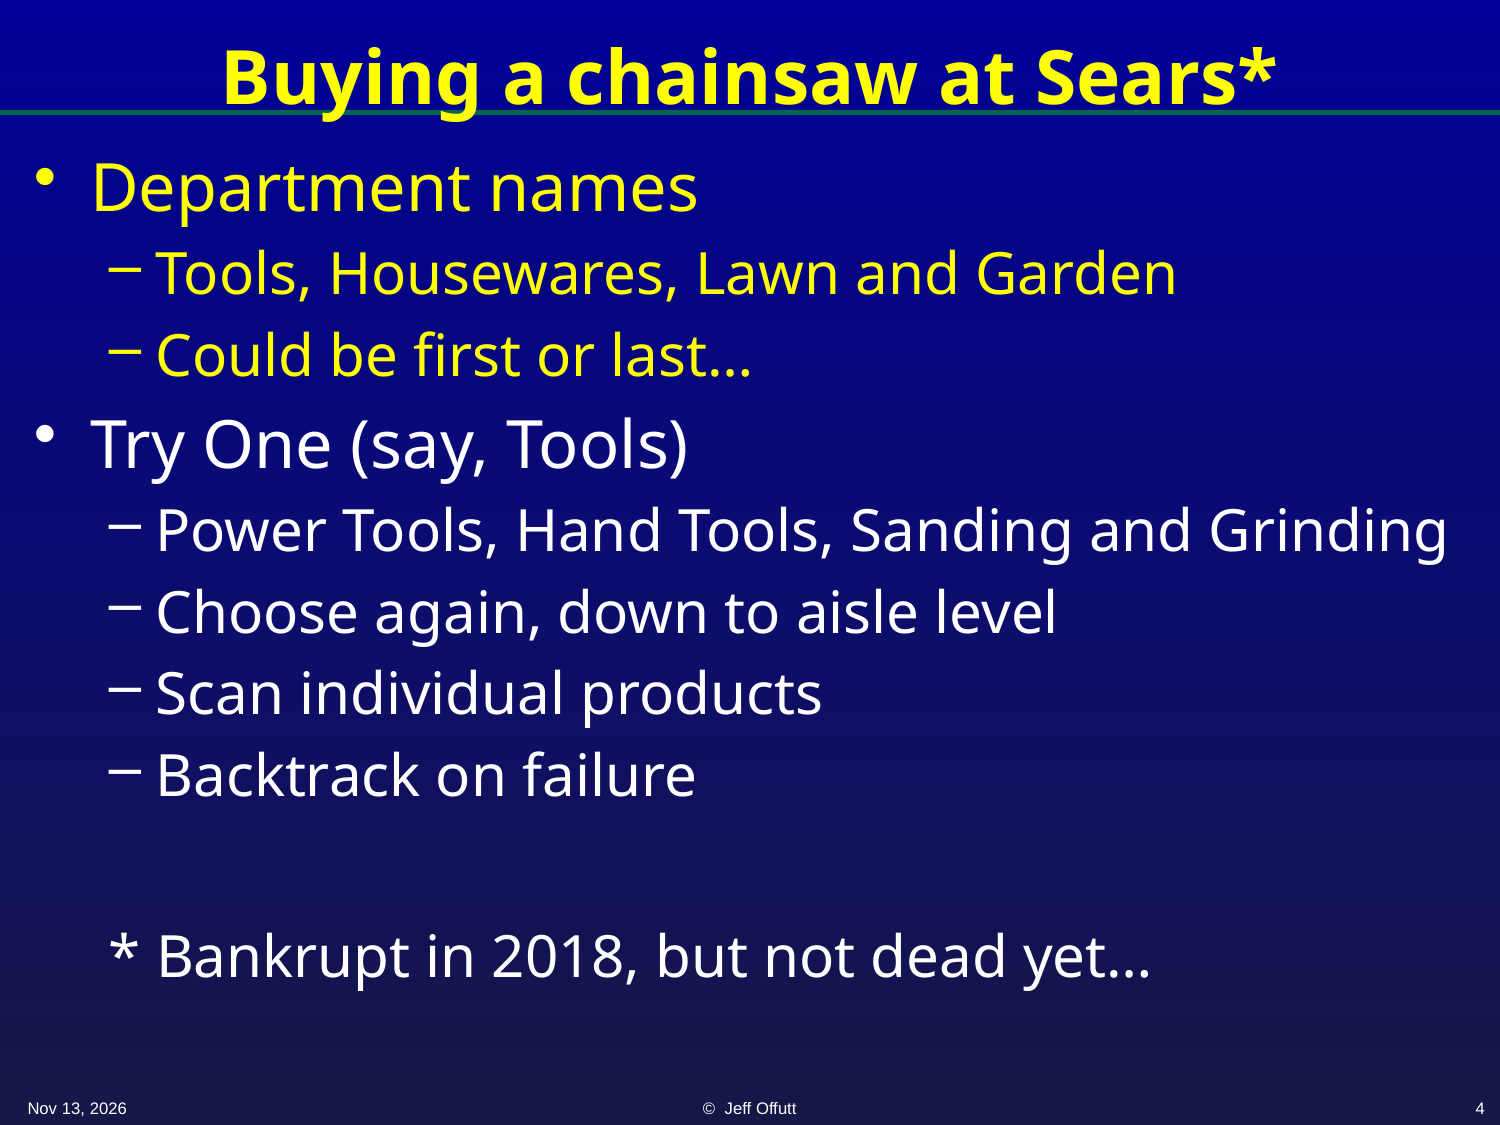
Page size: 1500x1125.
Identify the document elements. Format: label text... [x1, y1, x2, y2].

slide_number 6-Apr-21 [12, 1074, 326, 1125]
list Department names Tools, Housewares, Lawn and Garden Could be first or last… Try One (say, Tools) Power Tools, Hand Tools, Sanding and Grinding Choose again, down to aisle level Scan individual products Backtrack on failure * Bankrupt in 2018, but not dead yet… [18, 137, 1482, 1076]
title Buying a chainsaw at Sears* [12, 12, 1488, 138]
slide_number 4 [1187, 1074, 1500, 1125]
footer © Jeff Offutt [512, 1074, 988, 1125]
